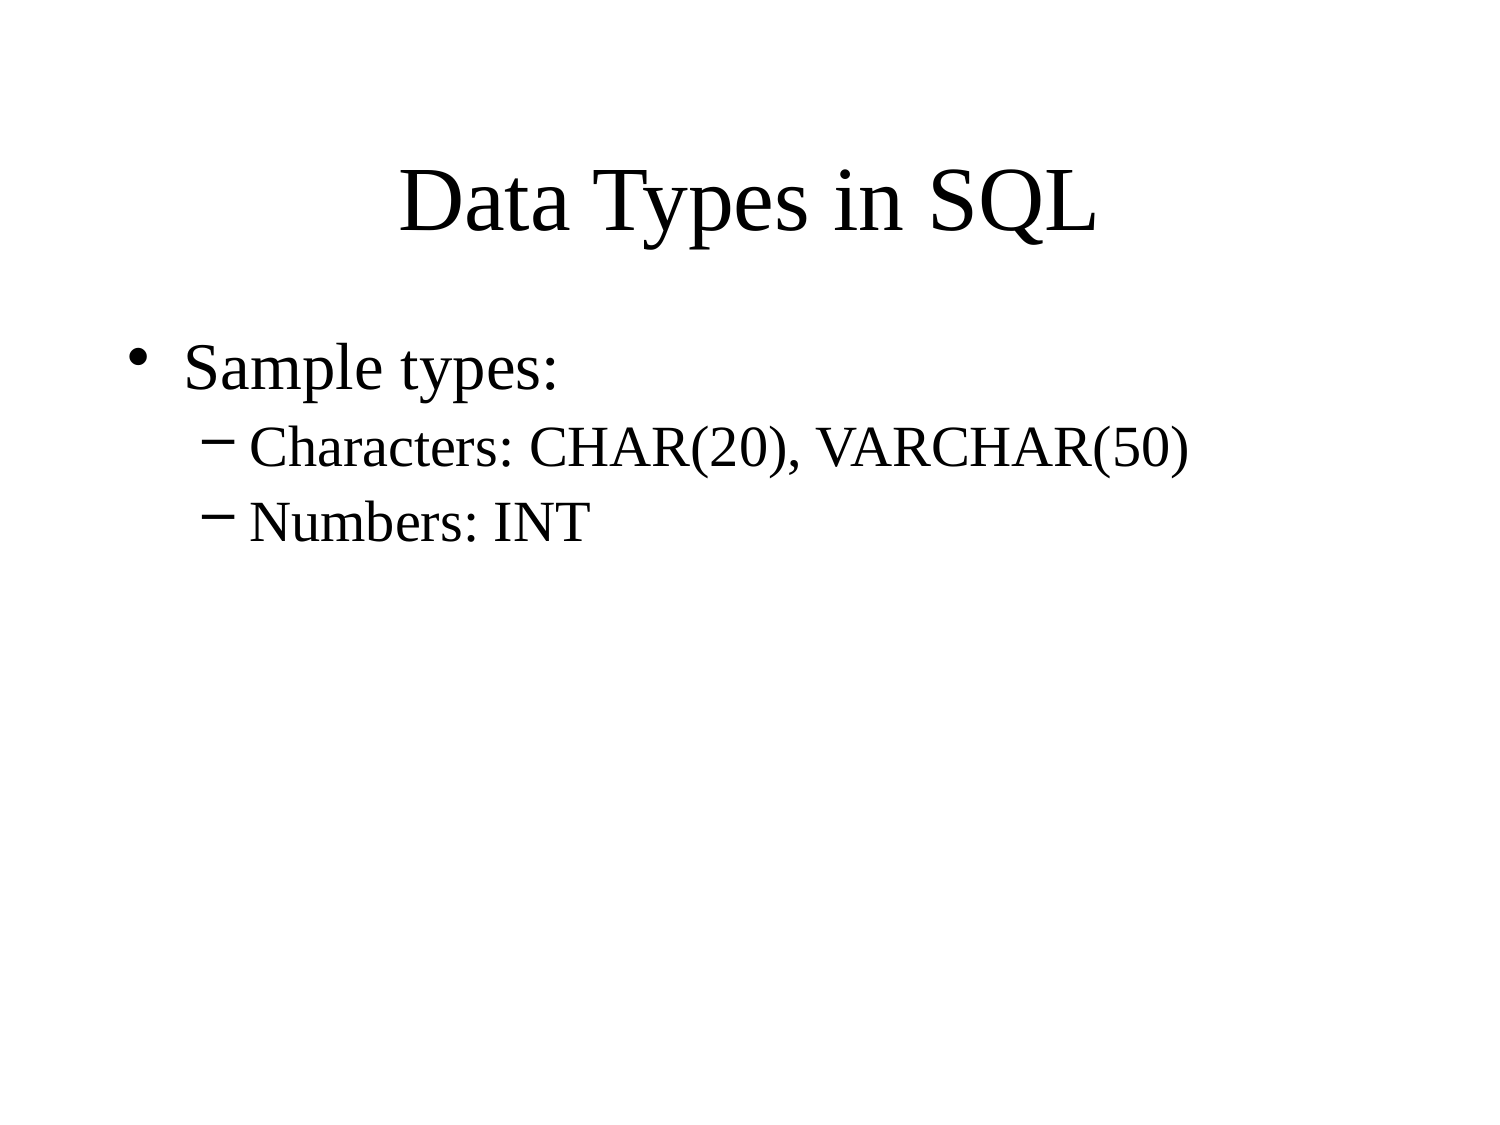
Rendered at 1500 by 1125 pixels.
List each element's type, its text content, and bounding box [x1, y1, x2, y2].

title Data Types in SQL [112, 99, 1388, 288]
list Sample types: Characters: CHAR(20), VARCHAR(50) Numbers: INT [112, 324, 1388, 1000]
